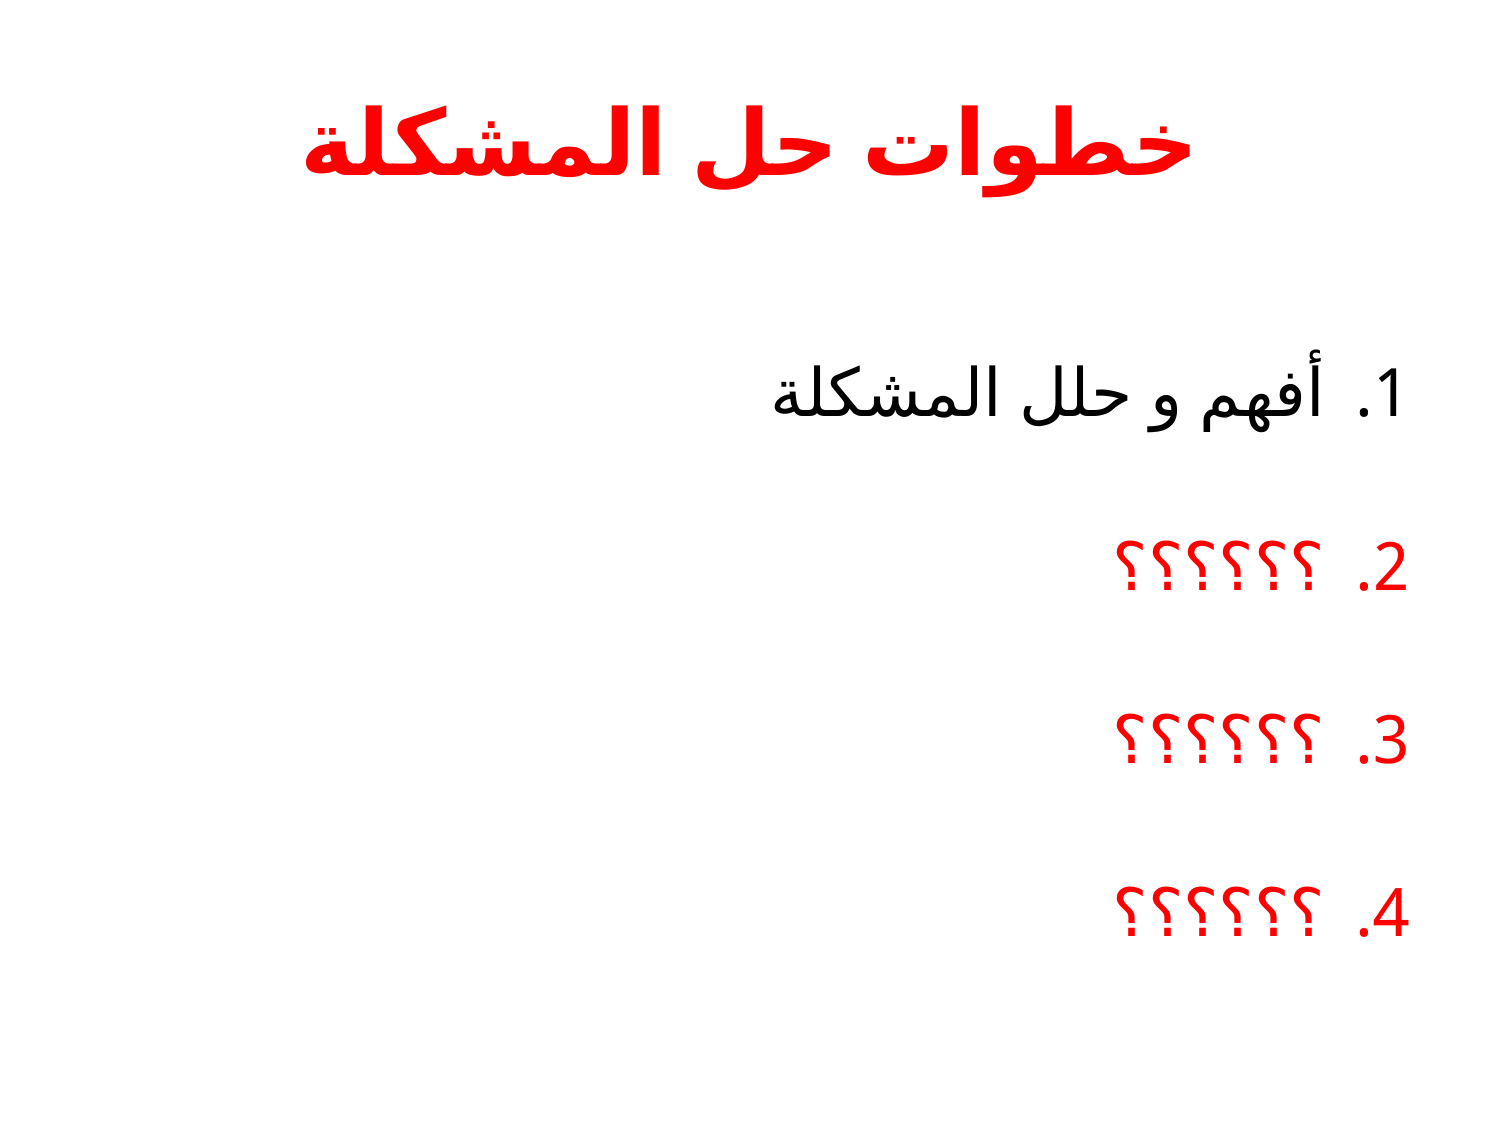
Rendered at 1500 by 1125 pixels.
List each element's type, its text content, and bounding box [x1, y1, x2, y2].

list أفهم و حلل المشكلة ؟؟؟؟؟؟ ؟؟؟؟؟؟ ؟؟؟؟؟؟ [75, 262, 1425, 1005]
title خطوات حل المشكلة [75, 45, 1425, 233]
